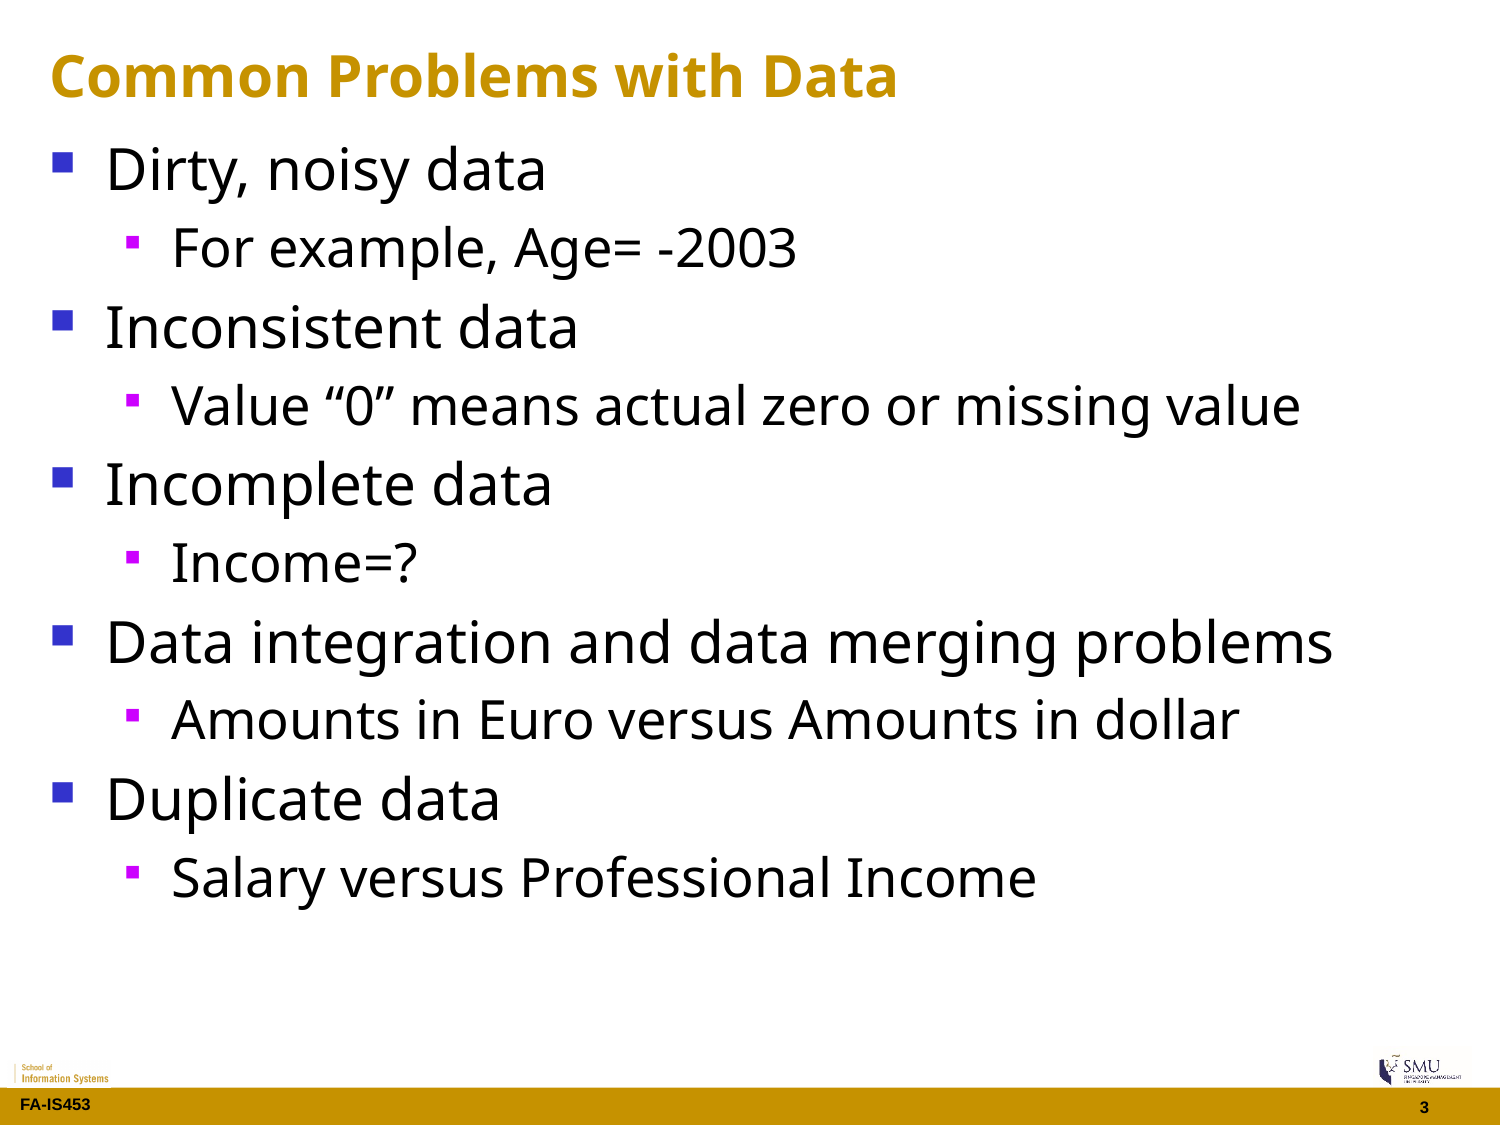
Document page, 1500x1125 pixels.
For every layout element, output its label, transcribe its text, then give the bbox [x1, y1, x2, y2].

picture [1373, 1046, 1472, 1087]
picture [7, 1060, 111, 1088]
list Dirty, noisy data For example, Age= -2003 Inconsistent data Value “0” means actual zero or missing value Incomplete data Income=? Data integration and data merging problems Amounts in Euro versus Amounts in dollar Duplicate data Salary versus Professional Income [34, 125, 1463, 1050]
slide_number 3 [1386, 1089, 1445, 1125]
title Common Problems with Data [34, 31, 1466, 117]
